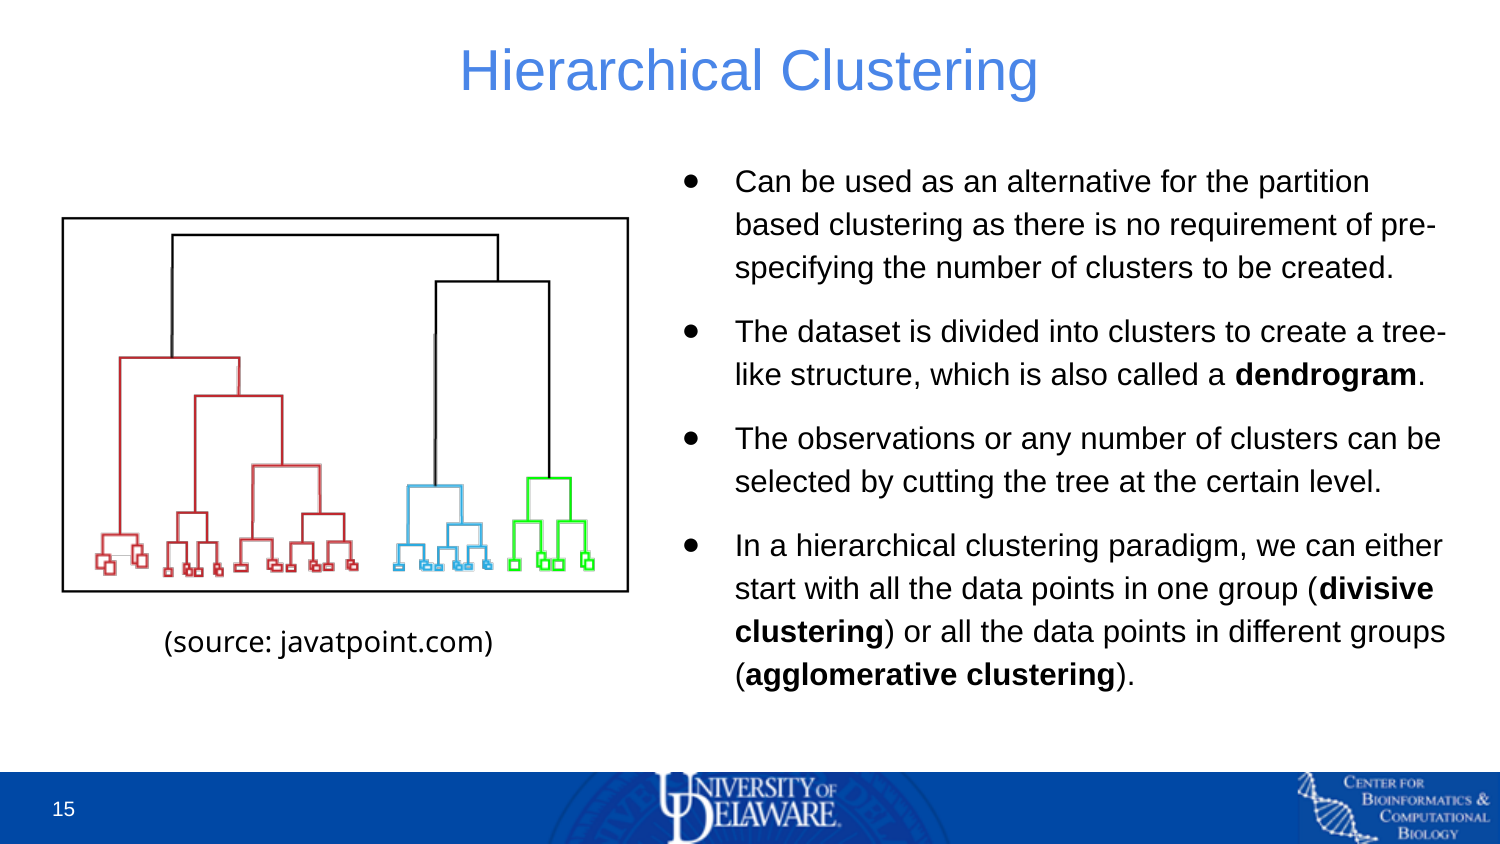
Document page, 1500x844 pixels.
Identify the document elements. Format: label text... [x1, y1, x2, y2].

picture [0, 772, 1500, 844]
text_box Can be used as an alternative for the partition based clustering as there is no requirement of pre-specifying the number of clusters to be created. The dataset is divided into clusters to create a tree-like structure, which is also called a dendrogram. The observations or any number of clusters can be selected by cutting the tree at the certain level. In a hierarchical clustering paradigm, we can either start with all the data points in one group (divisive clustering) or all the data points in different groups (agglomerative clustering). [644, 140, 1478, 707]
title Hierarchical Clustering [51, 18, 1449, 118]
text_box (source: javatpoint.com) [129, 608, 529, 674]
picture [50, 210, 647, 601]
